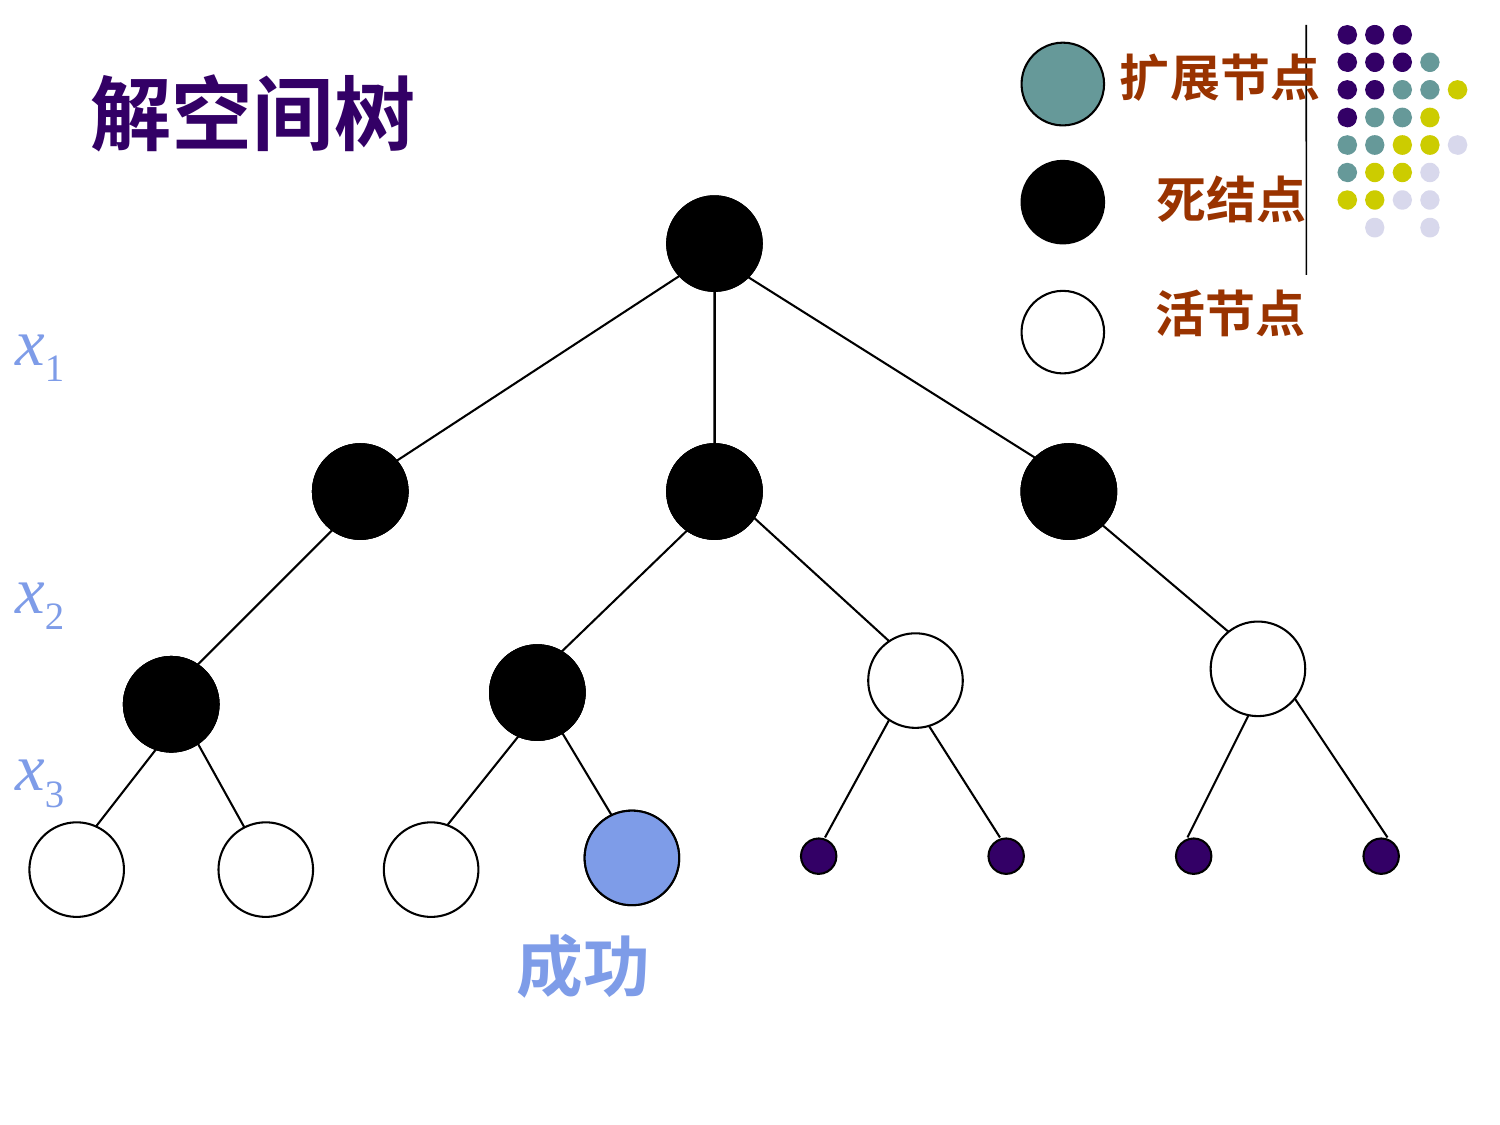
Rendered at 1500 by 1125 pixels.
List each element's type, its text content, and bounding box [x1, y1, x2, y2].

text_box [667, 196, 762, 291]
text_box x2 [0, 538, 89, 645]
text_box [123, 656, 219, 752]
text_box [29, 822, 124, 917]
text_box x3 [0, 716, 89, 823]
text_box [490, 645, 585, 740]
text_box 活节点 [1140, 275, 1321, 351]
text_box [1021, 42, 1105, 126]
text_box 成功 [501, 916, 774, 1012]
text_box [383, 822, 479, 917]
text_box [312, 444, 408, 539]
text_box [584, 810, 680, 906]
text_box [667, 444, 762, 539]
text_box [1363, 838, 1399, 874]
text_box 死结点 [1110, 160, 1353, 236]
text_box [988, 838, 1024, 874]
text_box [800, 838, 837, 874]
text_box [1021, 160, 1105, 244]
text_box x1 [0, 290, 175, 397]
text_box [1021, 444, 1117, 539]
text_box [868, 633, 963, 728]
text_box [1175, 838, 1212, 874]
text_box [218, 822, 314, 917]
text_box 扩展节点 [1105, 39, 1335, 114]
text_box [1210, 621, 1306, 717]
text_box [1021, 290, 1105, 374]
title 解空间树 [74, 19, 1313, 205]
